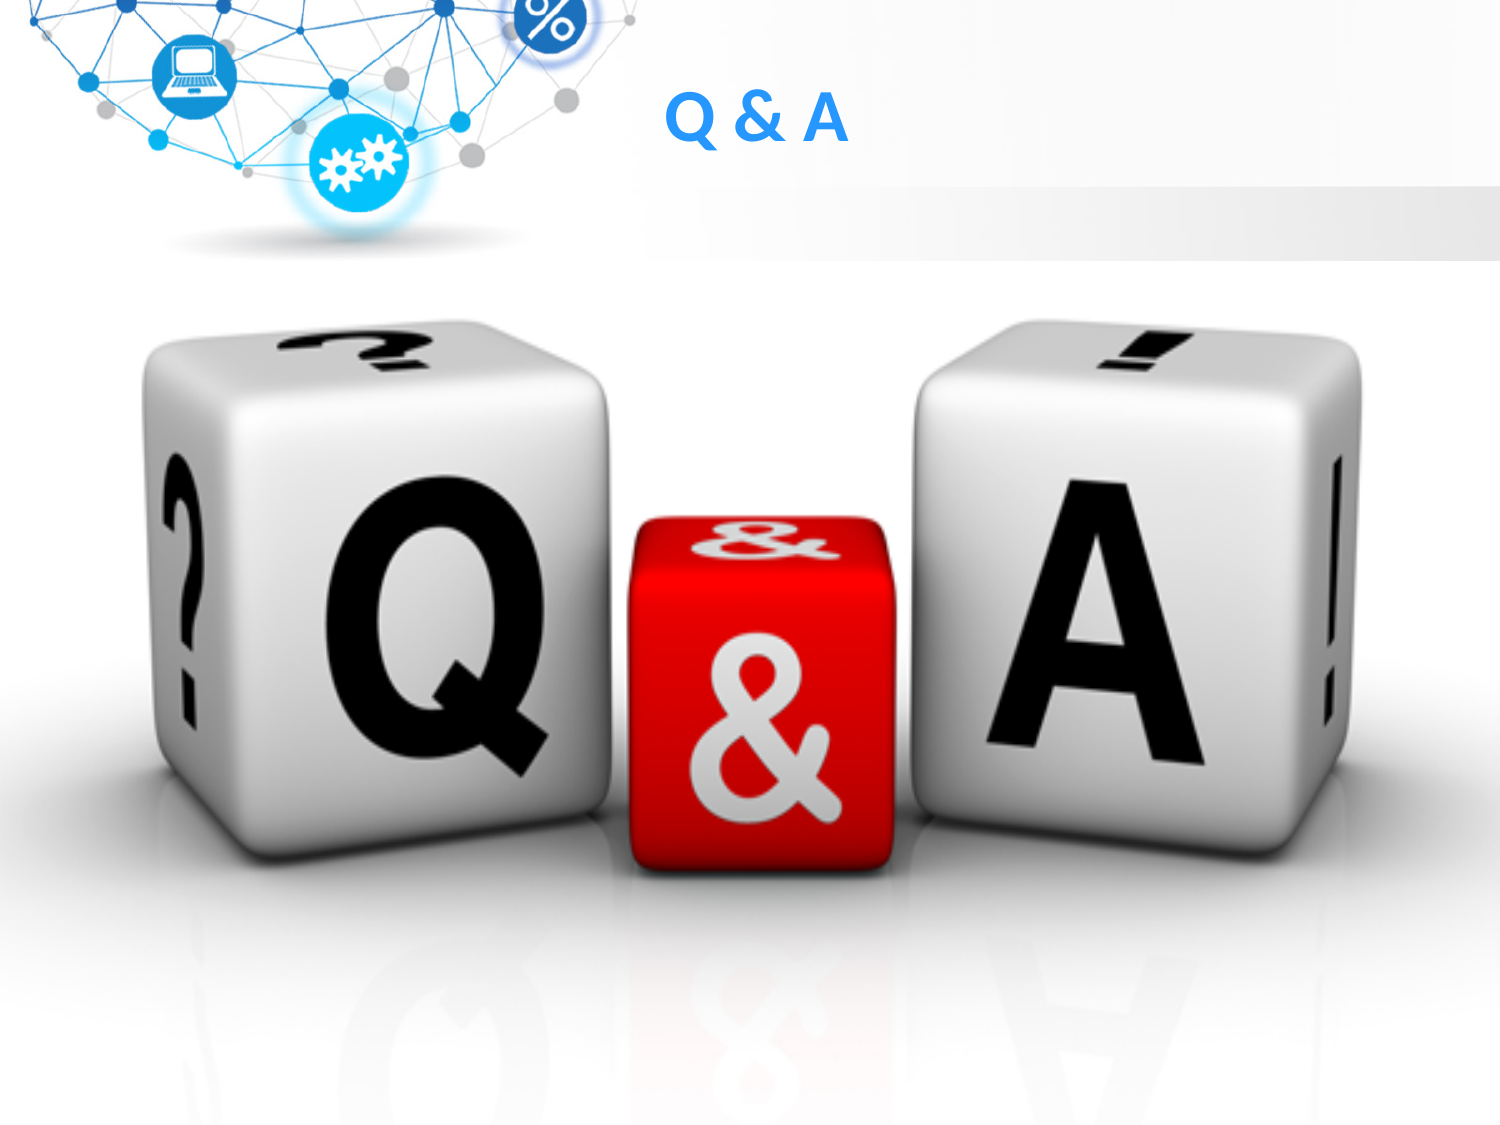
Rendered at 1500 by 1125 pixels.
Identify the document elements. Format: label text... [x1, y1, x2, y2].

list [0, 261, 1500, 1125]
text_box Q & A [649, 61, 1452, 162]
picture [0, 0, 1500, 261]
